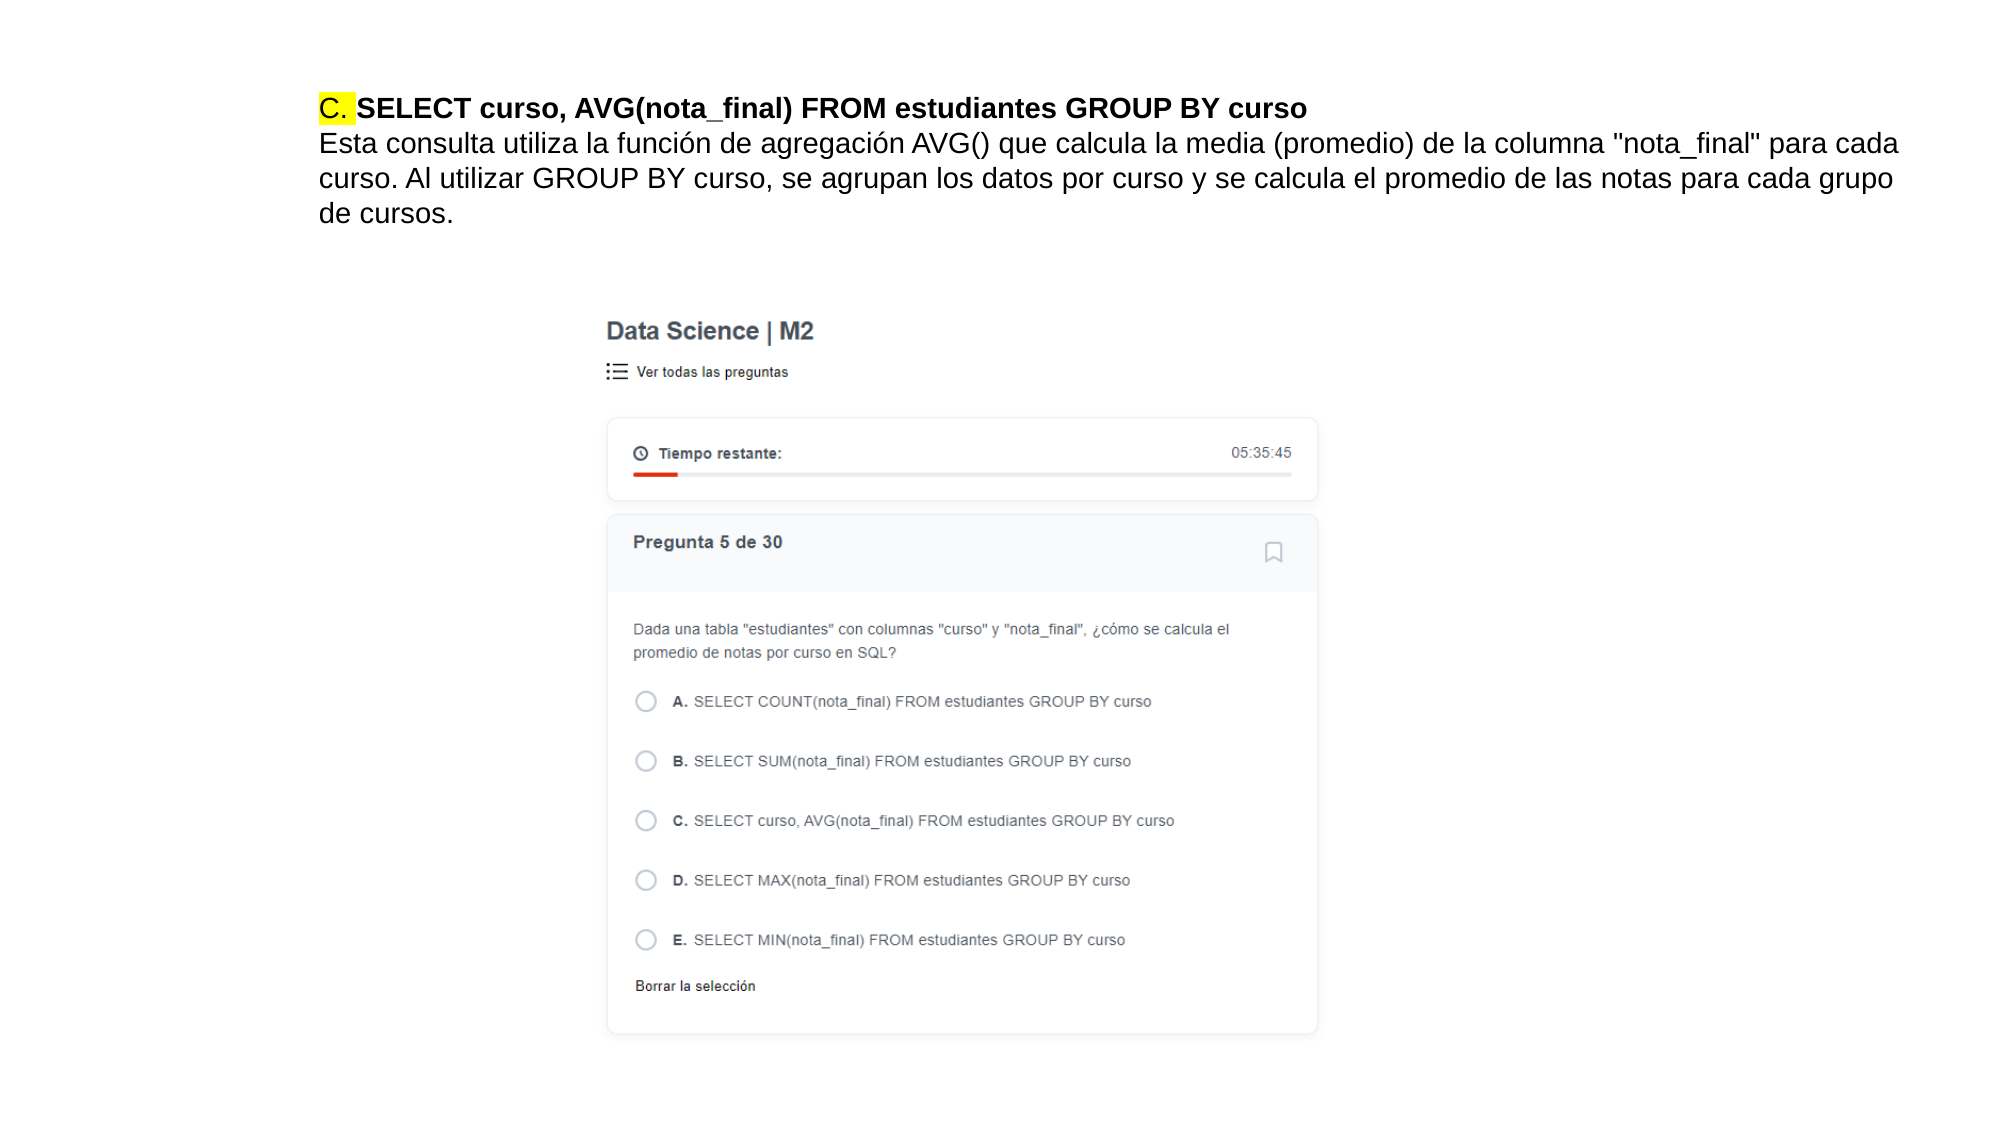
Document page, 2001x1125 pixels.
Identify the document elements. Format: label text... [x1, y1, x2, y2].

picture [596, 314, 1327, 1041]
text_box C. SELECT curso, AVG(nota_final) FROM estudiantes GROUP BY curso Esta consulta utiliza la función de agregación AVG() que calcula la media (promedio) de la columna "nota_final" para cada curso. Al utilizar GROUP BY curso, se agrupan los datos por curso y se calcula el promedio de las notas para cada grupo de cursos. [303, 82, 1920, 237]
